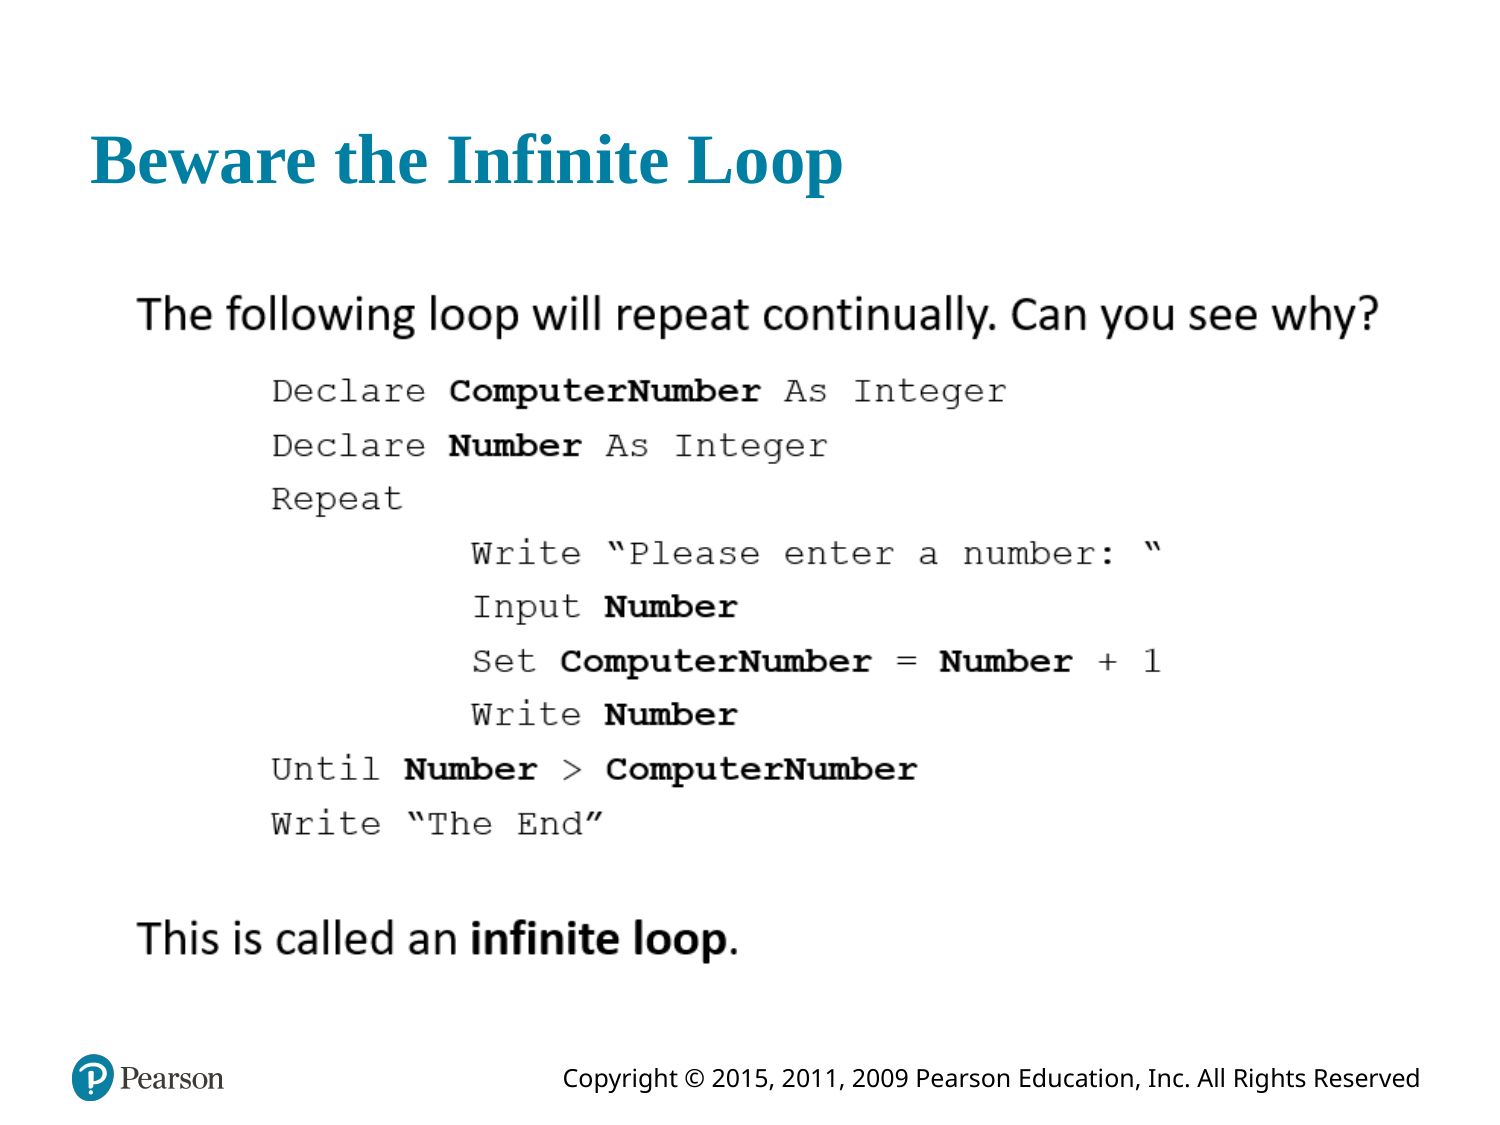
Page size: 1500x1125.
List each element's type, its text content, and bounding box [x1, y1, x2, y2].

picture [111, 271, 1389, 983]
picture [98, 1054, 224, 1101]
title Beware the Infinite Loop [75, 37, 1425, 213]
picture [72, 1087, 83, 1101]
picture [80, 1063, 106, 1088]
picture [72, 1054, 88, 1070]
